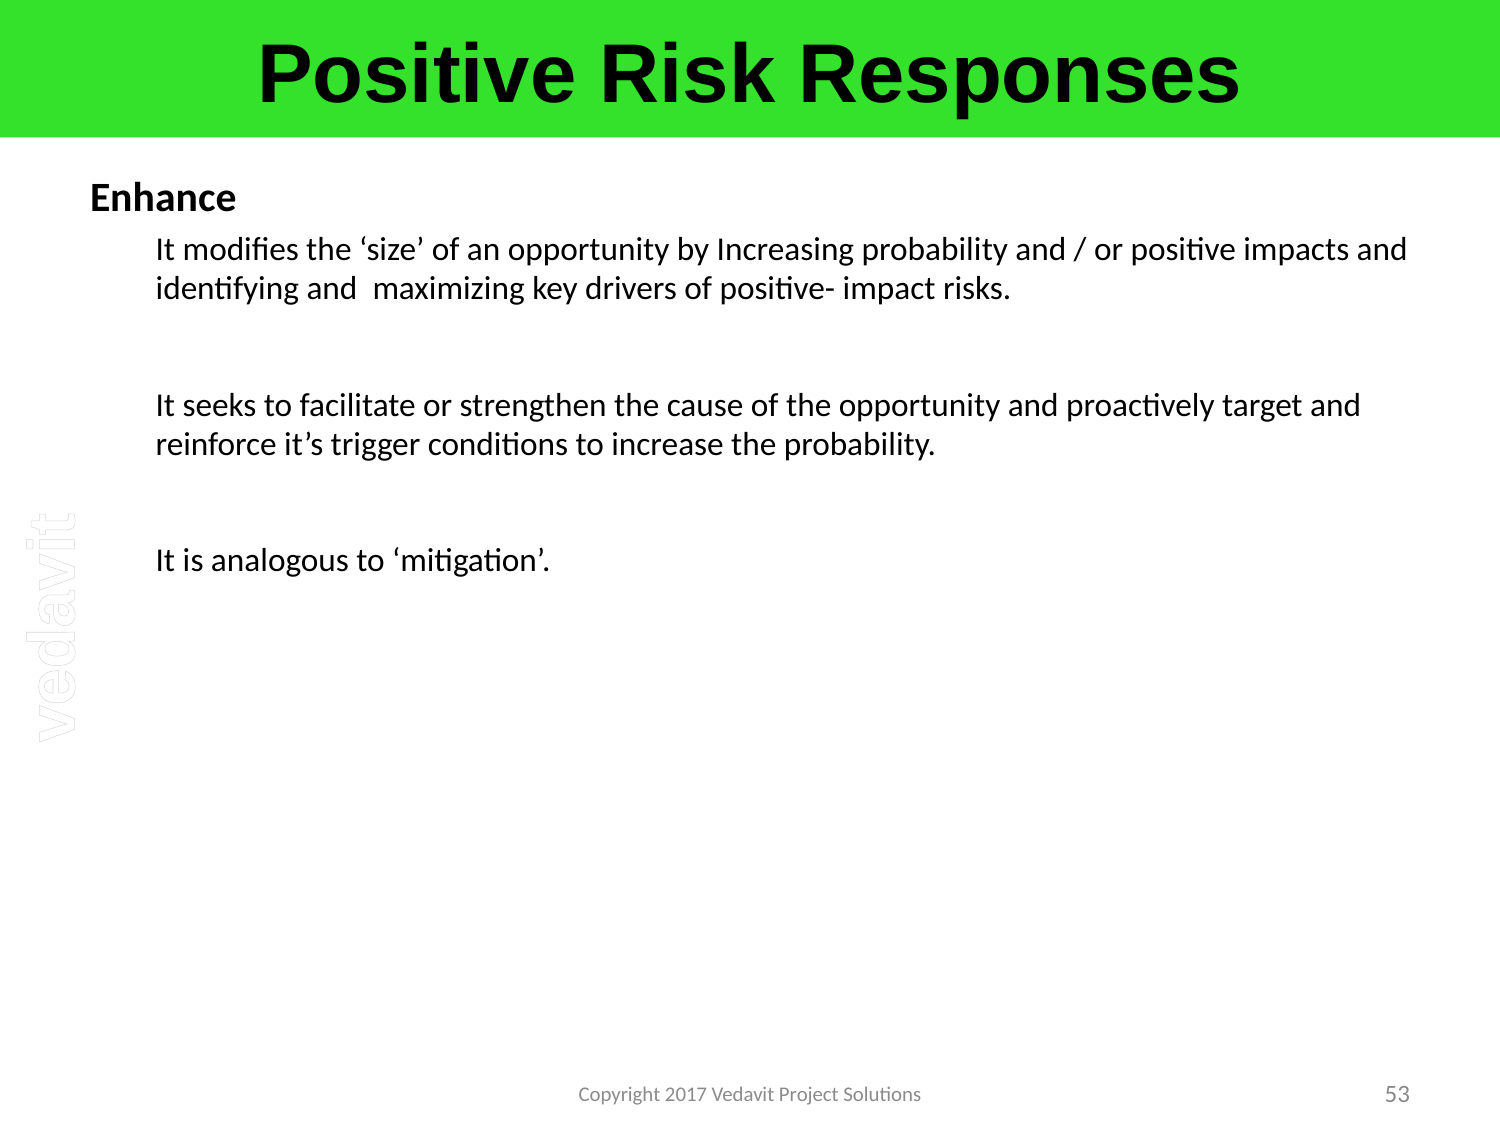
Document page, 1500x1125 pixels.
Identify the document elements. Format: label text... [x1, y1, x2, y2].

footer Copyright 2017 Vedavit Project Solutions [512, 1062, 988, 1123]
list Enhance It modifies the ‘size’ of an opportunity by Increasing probability and / or positive impacts and identifying and maximizing key drivers of positive- impact risks. It seeks to facilitate or strengthen the cause of the opportunity and proactively target and reinforce it’s trigger conditions to increase the probability. It is analogous to ‘mitigation’. [75, 162, 1425, 1000]
slide_number 346 [1074, 1062, 1425, 1123]
title Positive Risk Responses [0, 0, 1500, 138]
